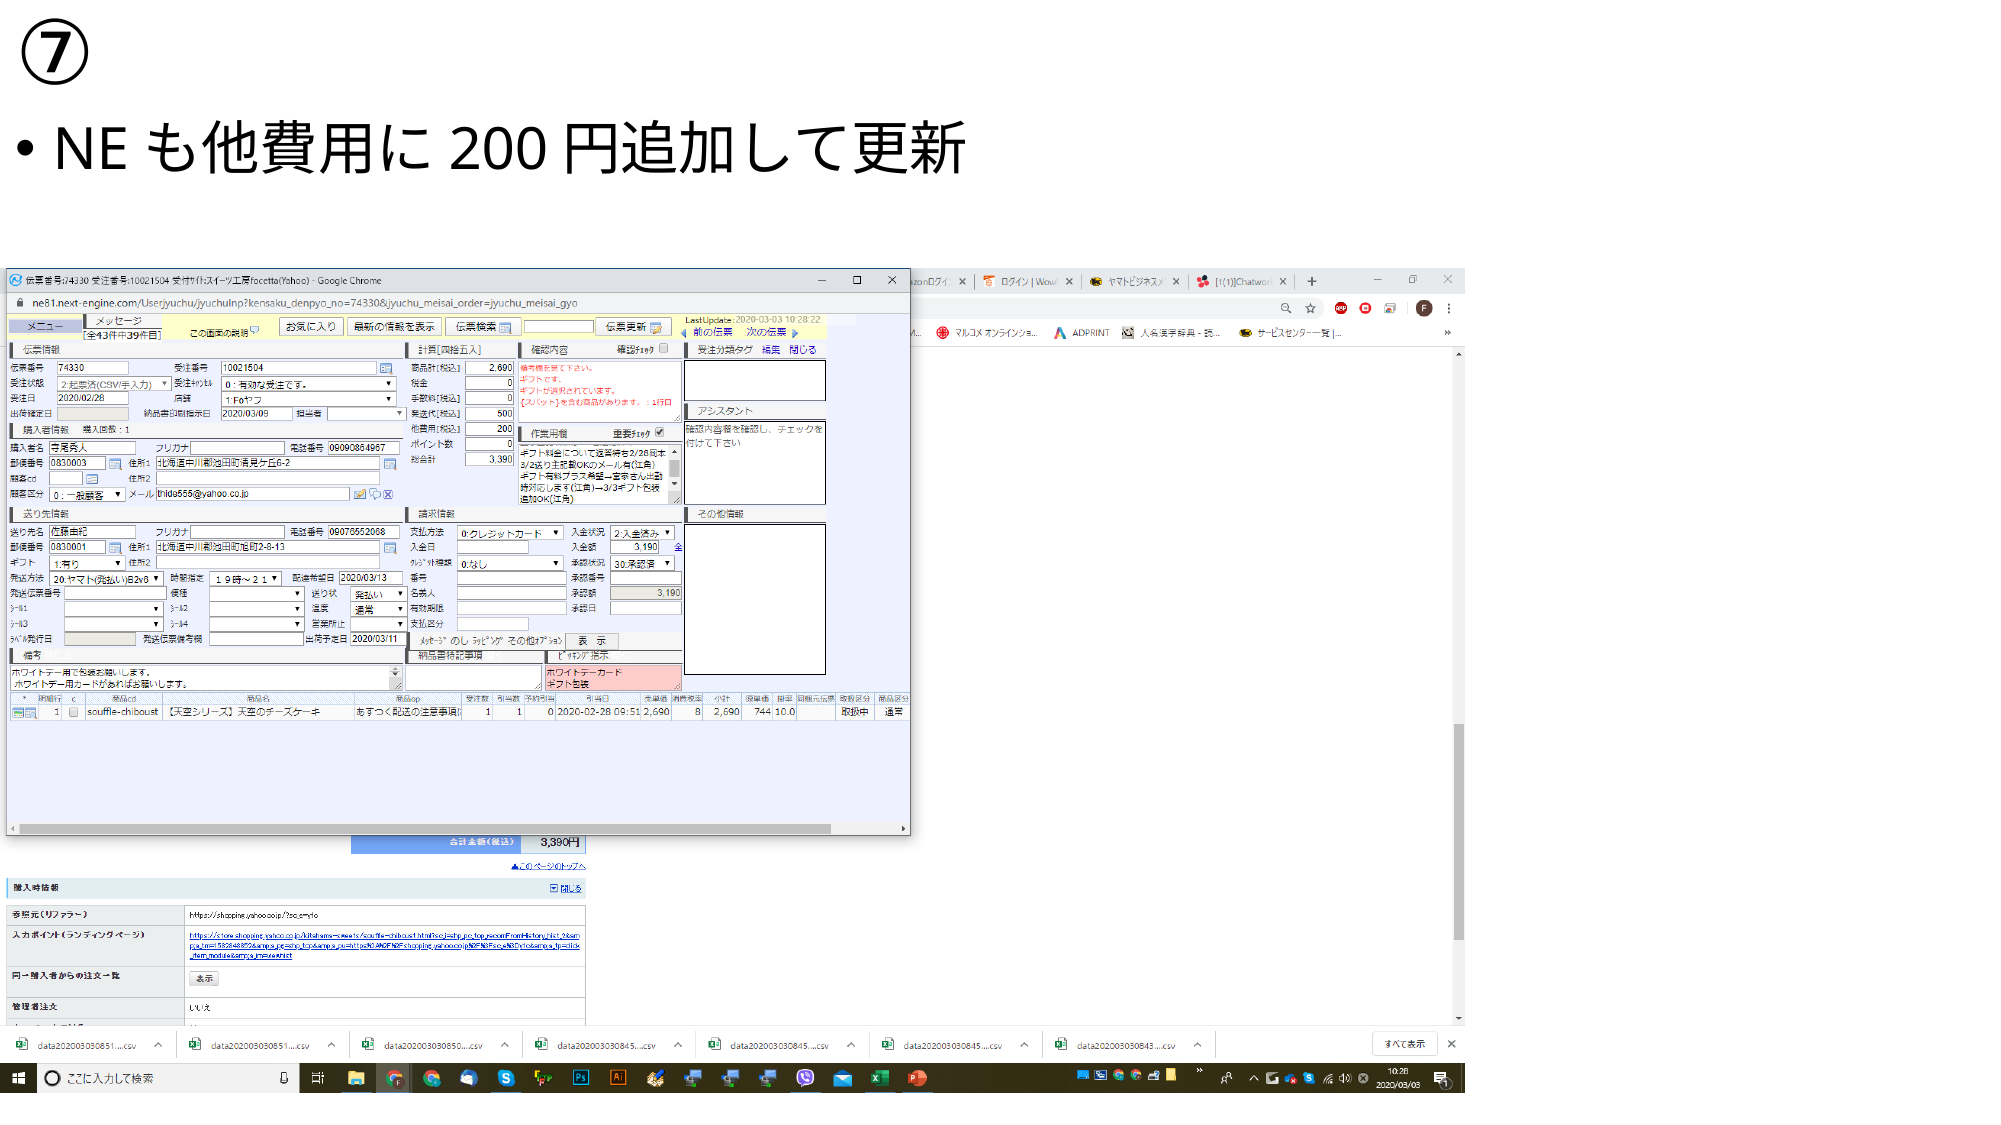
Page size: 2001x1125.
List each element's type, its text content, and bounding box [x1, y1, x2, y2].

title ⑦ [0, 0, 1863, 111]
list NEも他費用に200円追加して更新 [0, 111, 2000, 269]
picture [0, 268, 1465, 1093]
